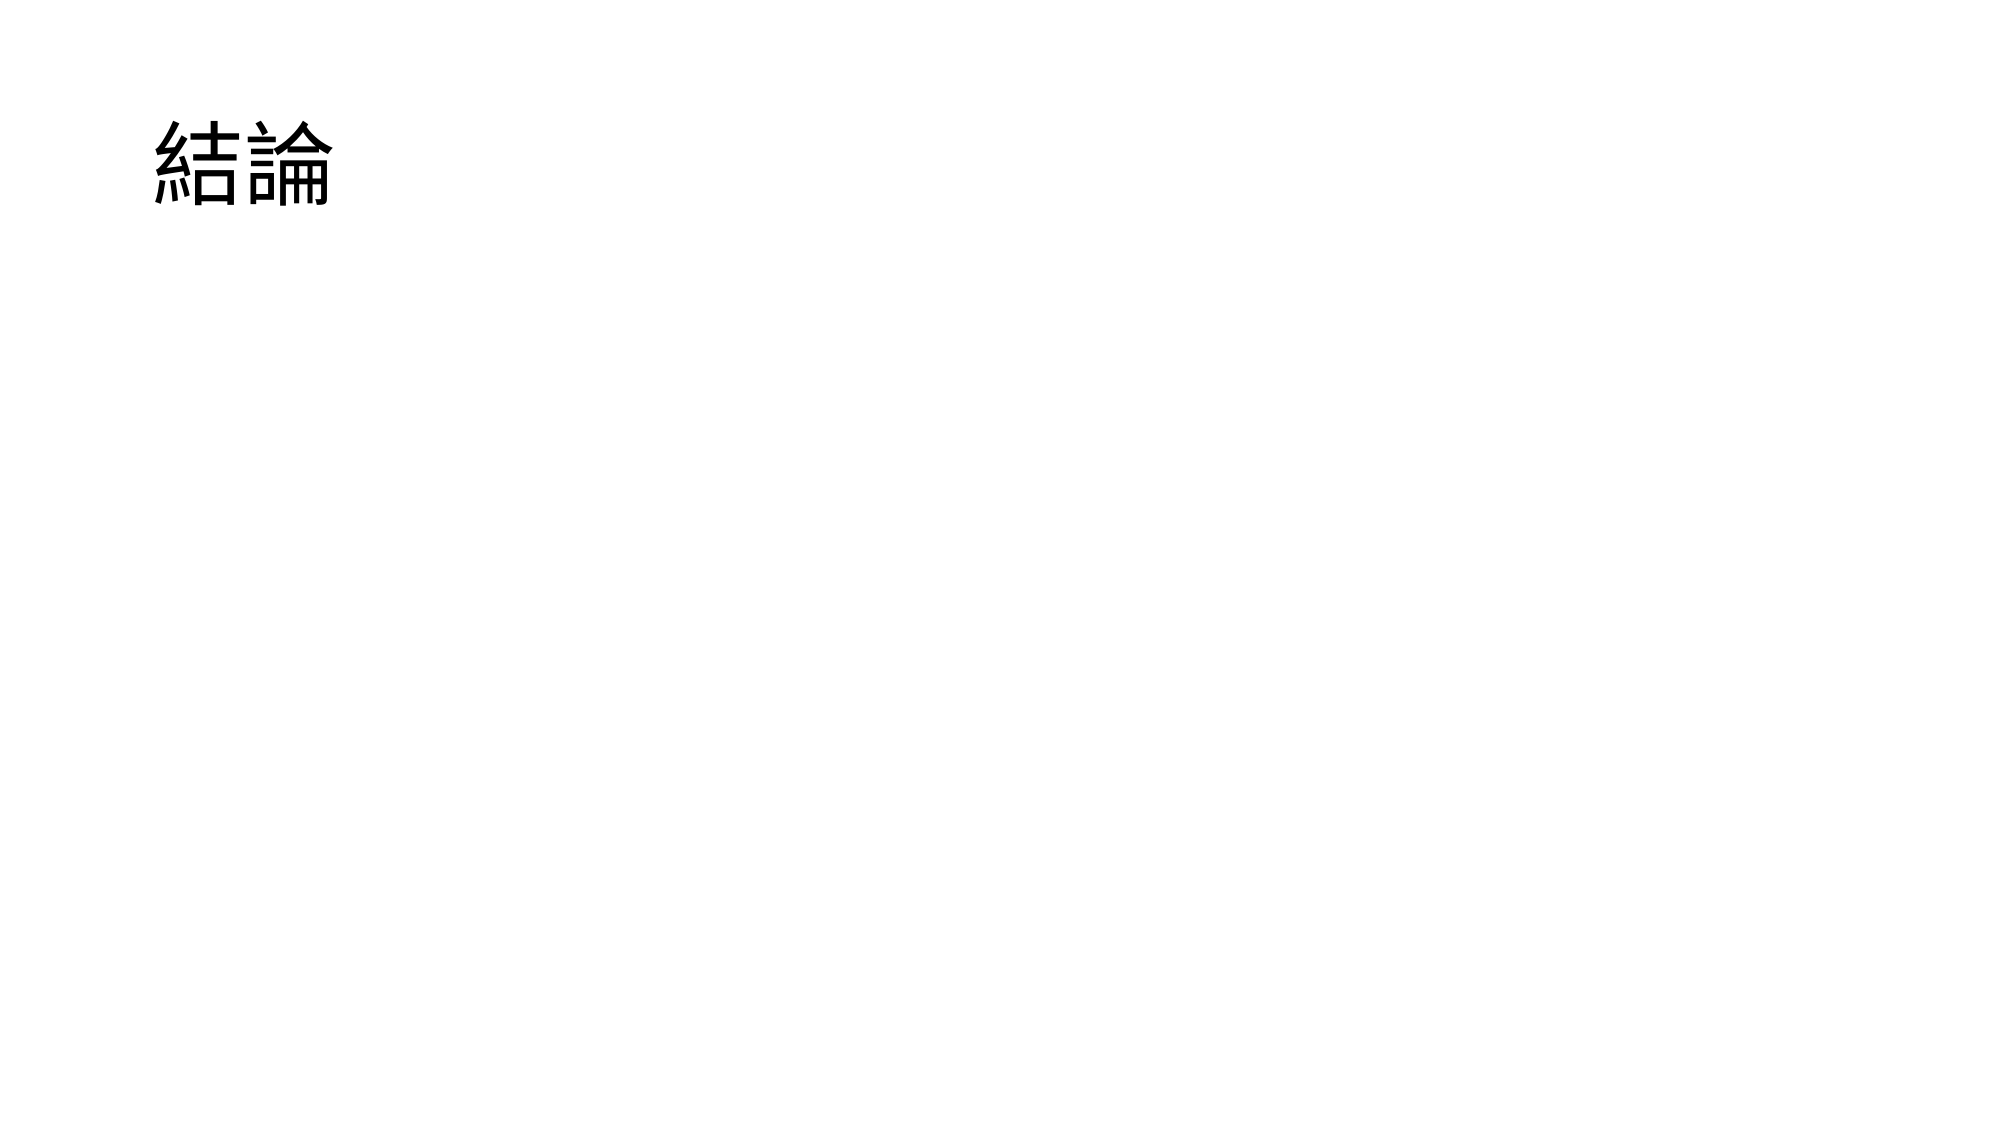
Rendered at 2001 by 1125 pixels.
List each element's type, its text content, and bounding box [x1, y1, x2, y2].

title 結論 [137, 59, 1863, 278]
